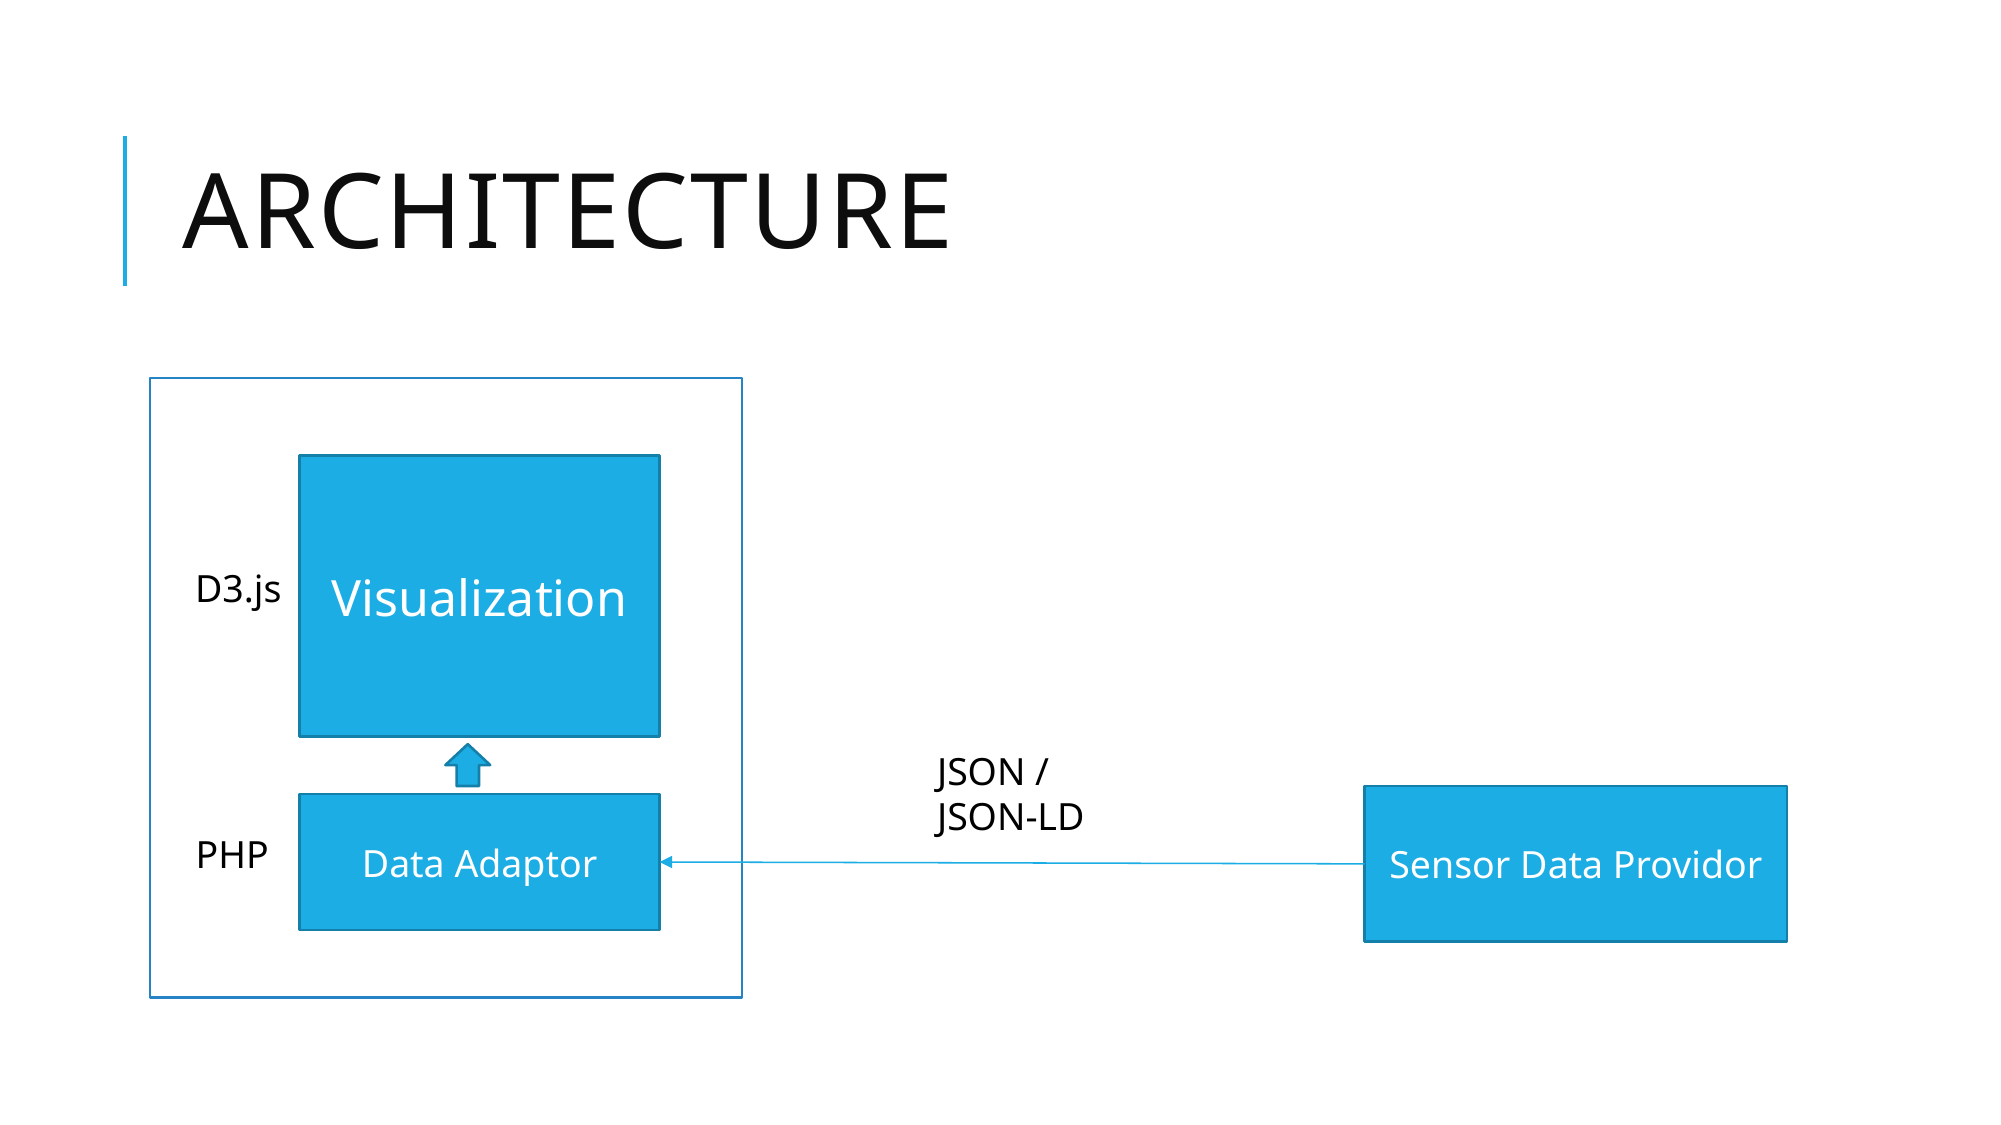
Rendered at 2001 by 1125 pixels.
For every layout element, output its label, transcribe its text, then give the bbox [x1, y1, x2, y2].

text_box Data Adaptor [298, 793, 661, 931]
text_box D3.js [180, 557, 297, 618]
text_box JSON / JSON-LD [922, 740, 1100, 846]
text_box [149, 377, 743, 999]
text_box [444, 743, 492, 788]
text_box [659, 861, 1365, 865]
text_box Visualization [298, 454, 661, 738]
text_box PHP [180, 823, 284, 884]
text_box Sensor Data Providor [1363, 785, 1788, 943]
title Architecture [168, 96, 1763, 342]
